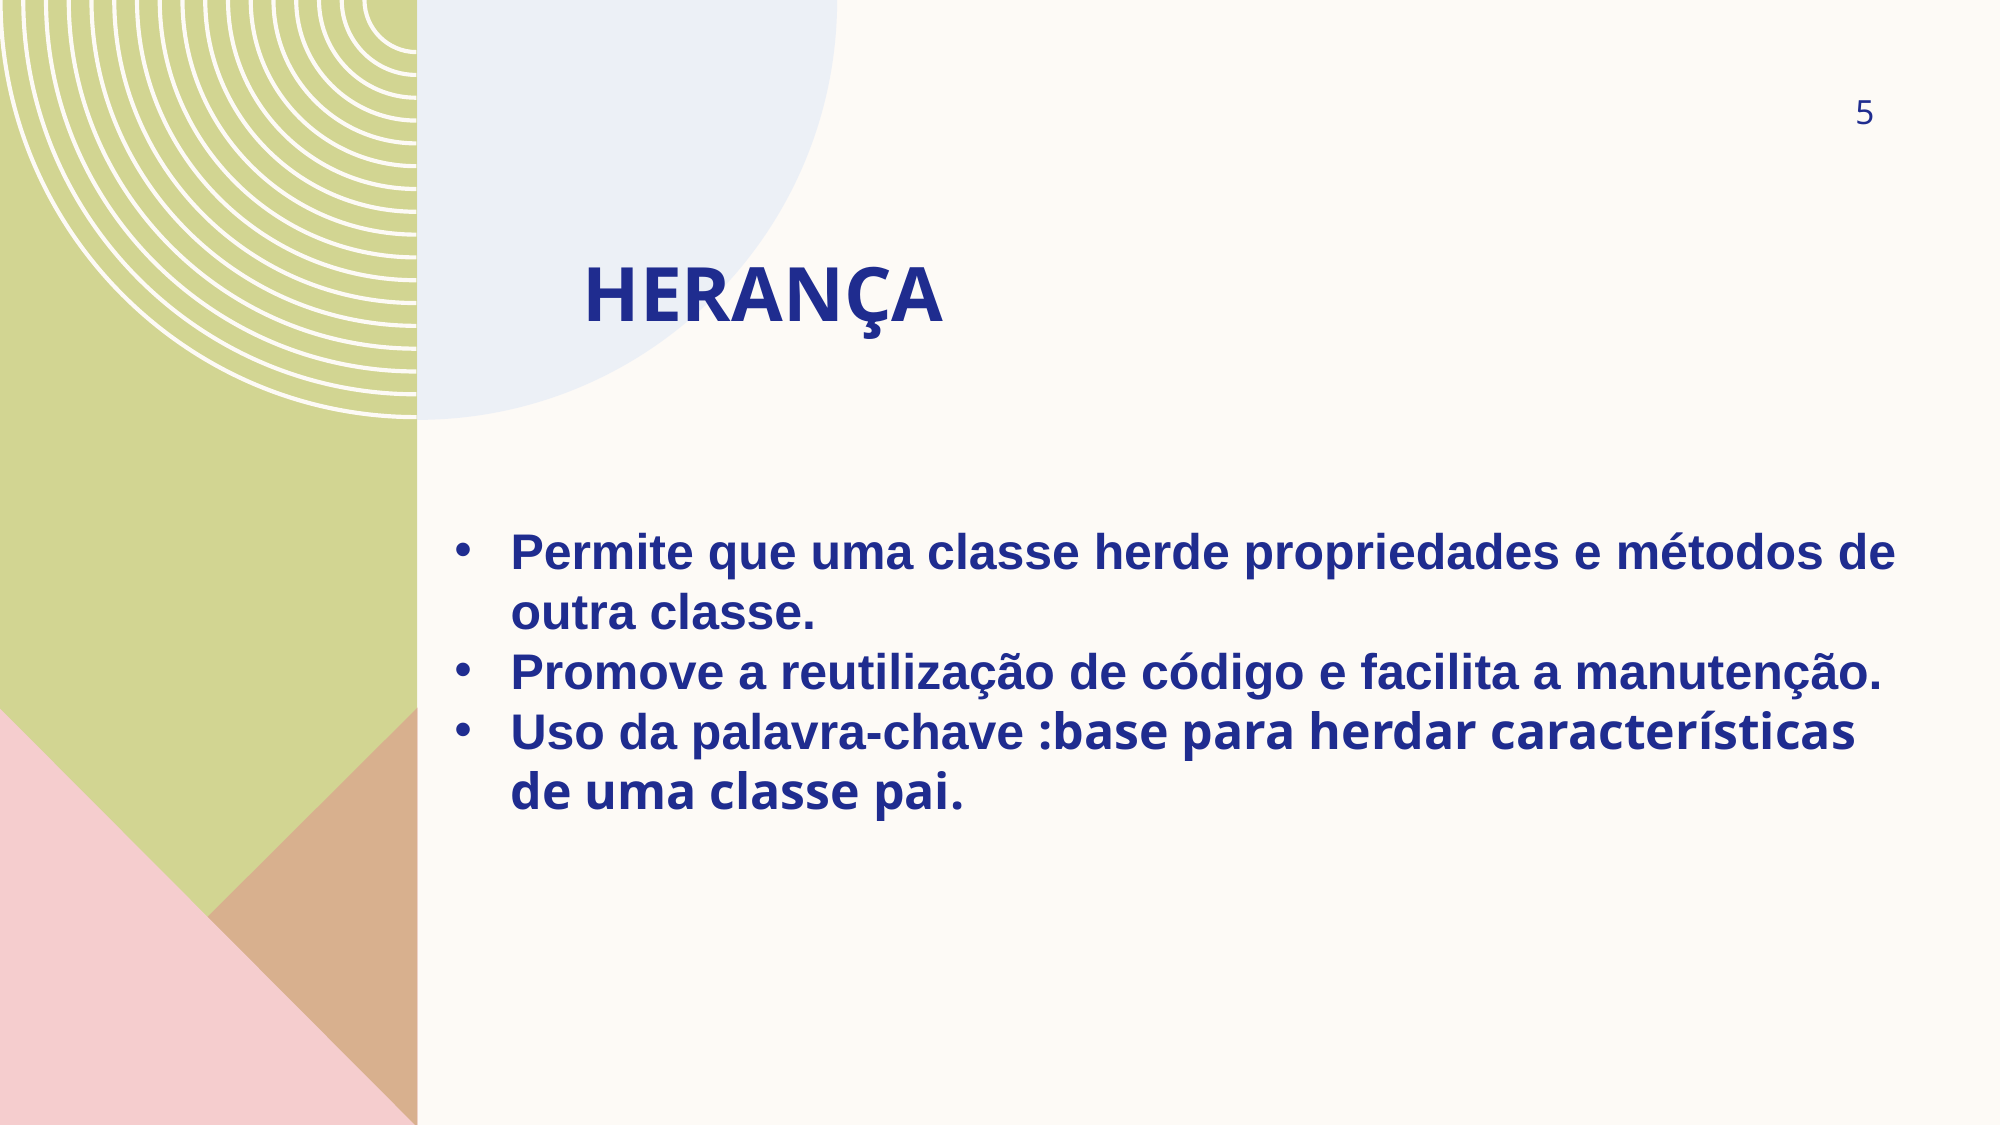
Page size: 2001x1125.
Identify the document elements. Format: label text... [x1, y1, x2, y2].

list Permite que uma classe herde propriedades e métodos de outra classe. Promove a reutilização de código e facilita a manutenção. Uso da palavra-chave :base para herdar características de uma classe pai. [364, 342, 1933, 996]
slide_number 5 [1699, 75, 1875, 153]
title Herança [567, 173, 1875, 337]
